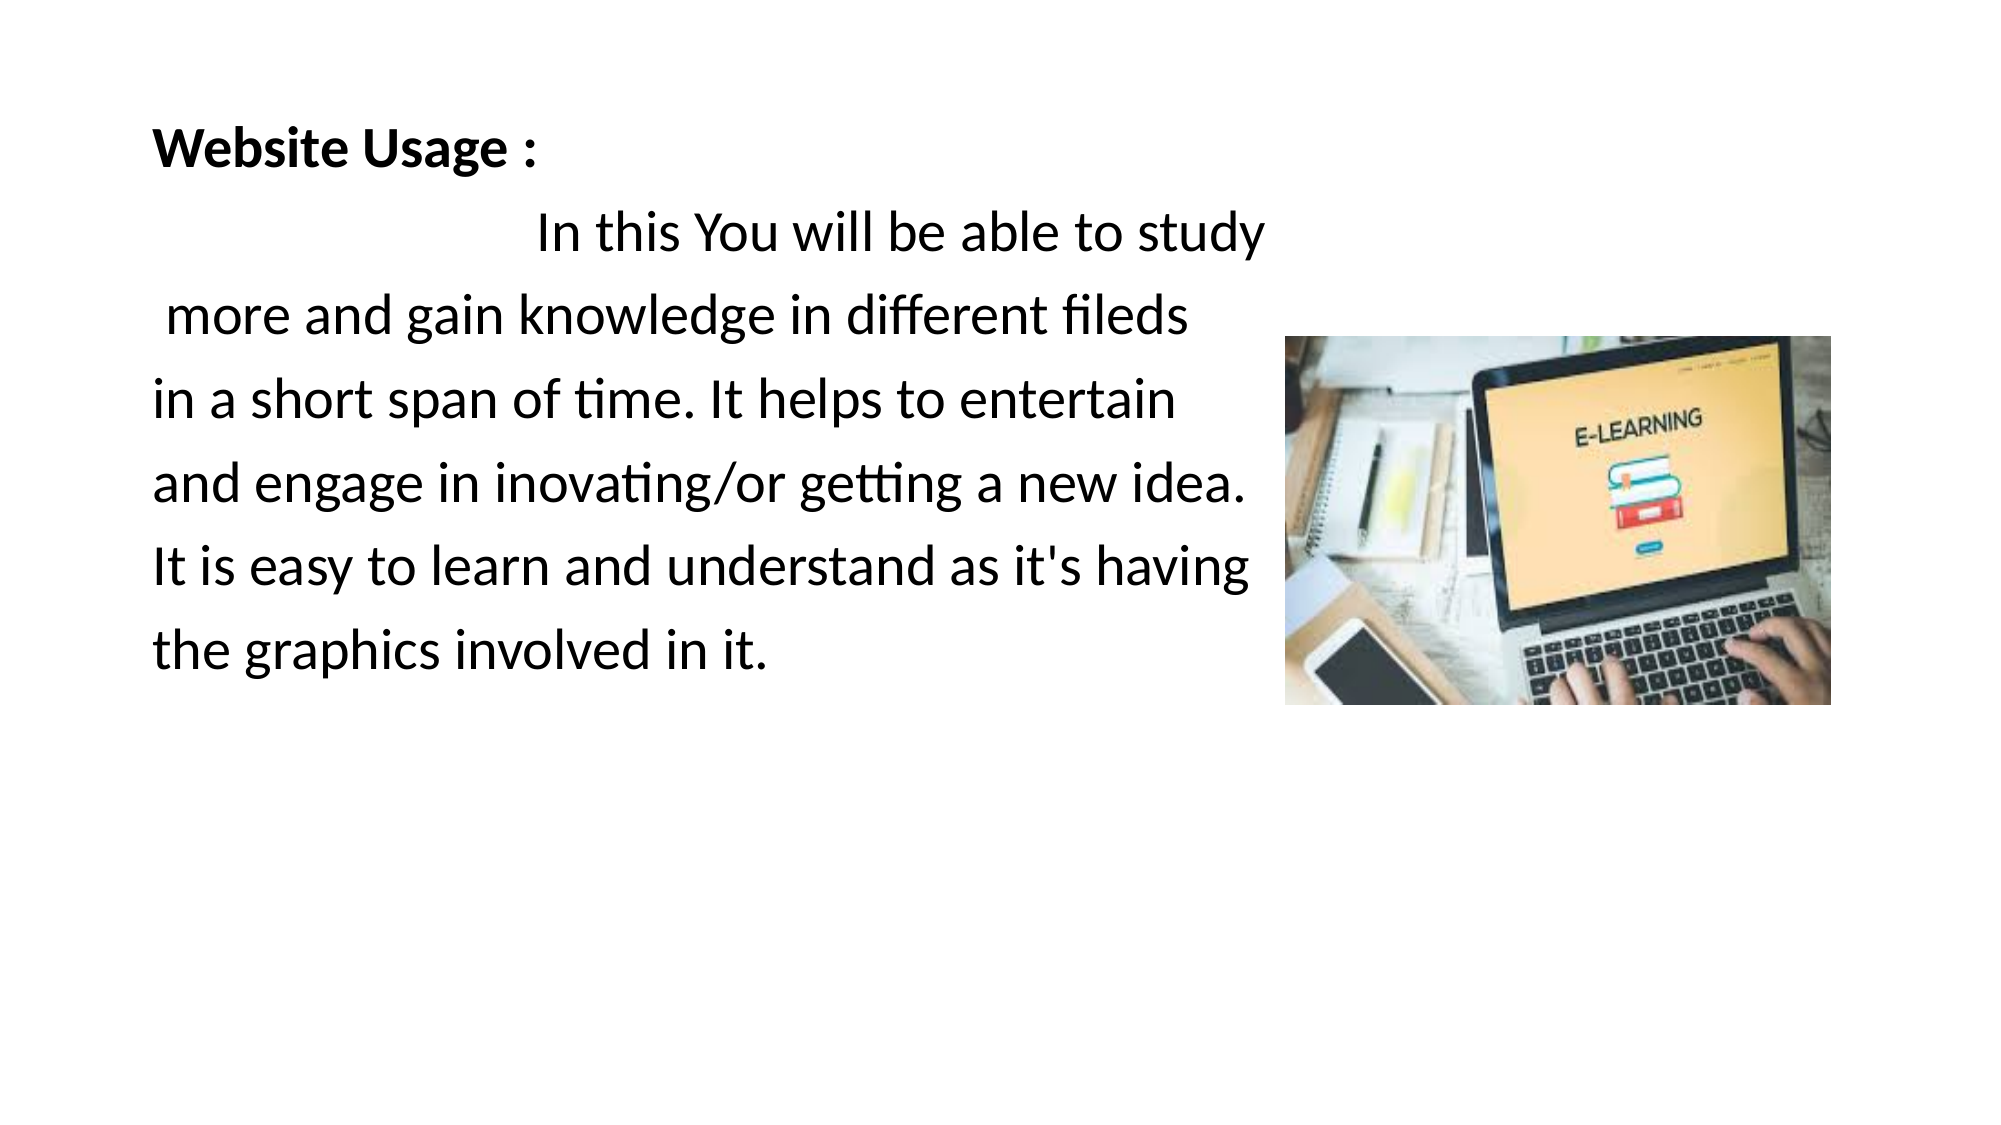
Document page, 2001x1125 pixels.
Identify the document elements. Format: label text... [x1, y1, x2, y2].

picture [1285, 336, 1831, 705]
list Website Usage : In this You will be able to study more and gain knowledge in different fileds in a short span of time. It helps to entertain and engage in inovating/or getting a new idea. It is easy to learn and understand as it's having the graphics involved in it. [137, 109, 1863, 1091]
